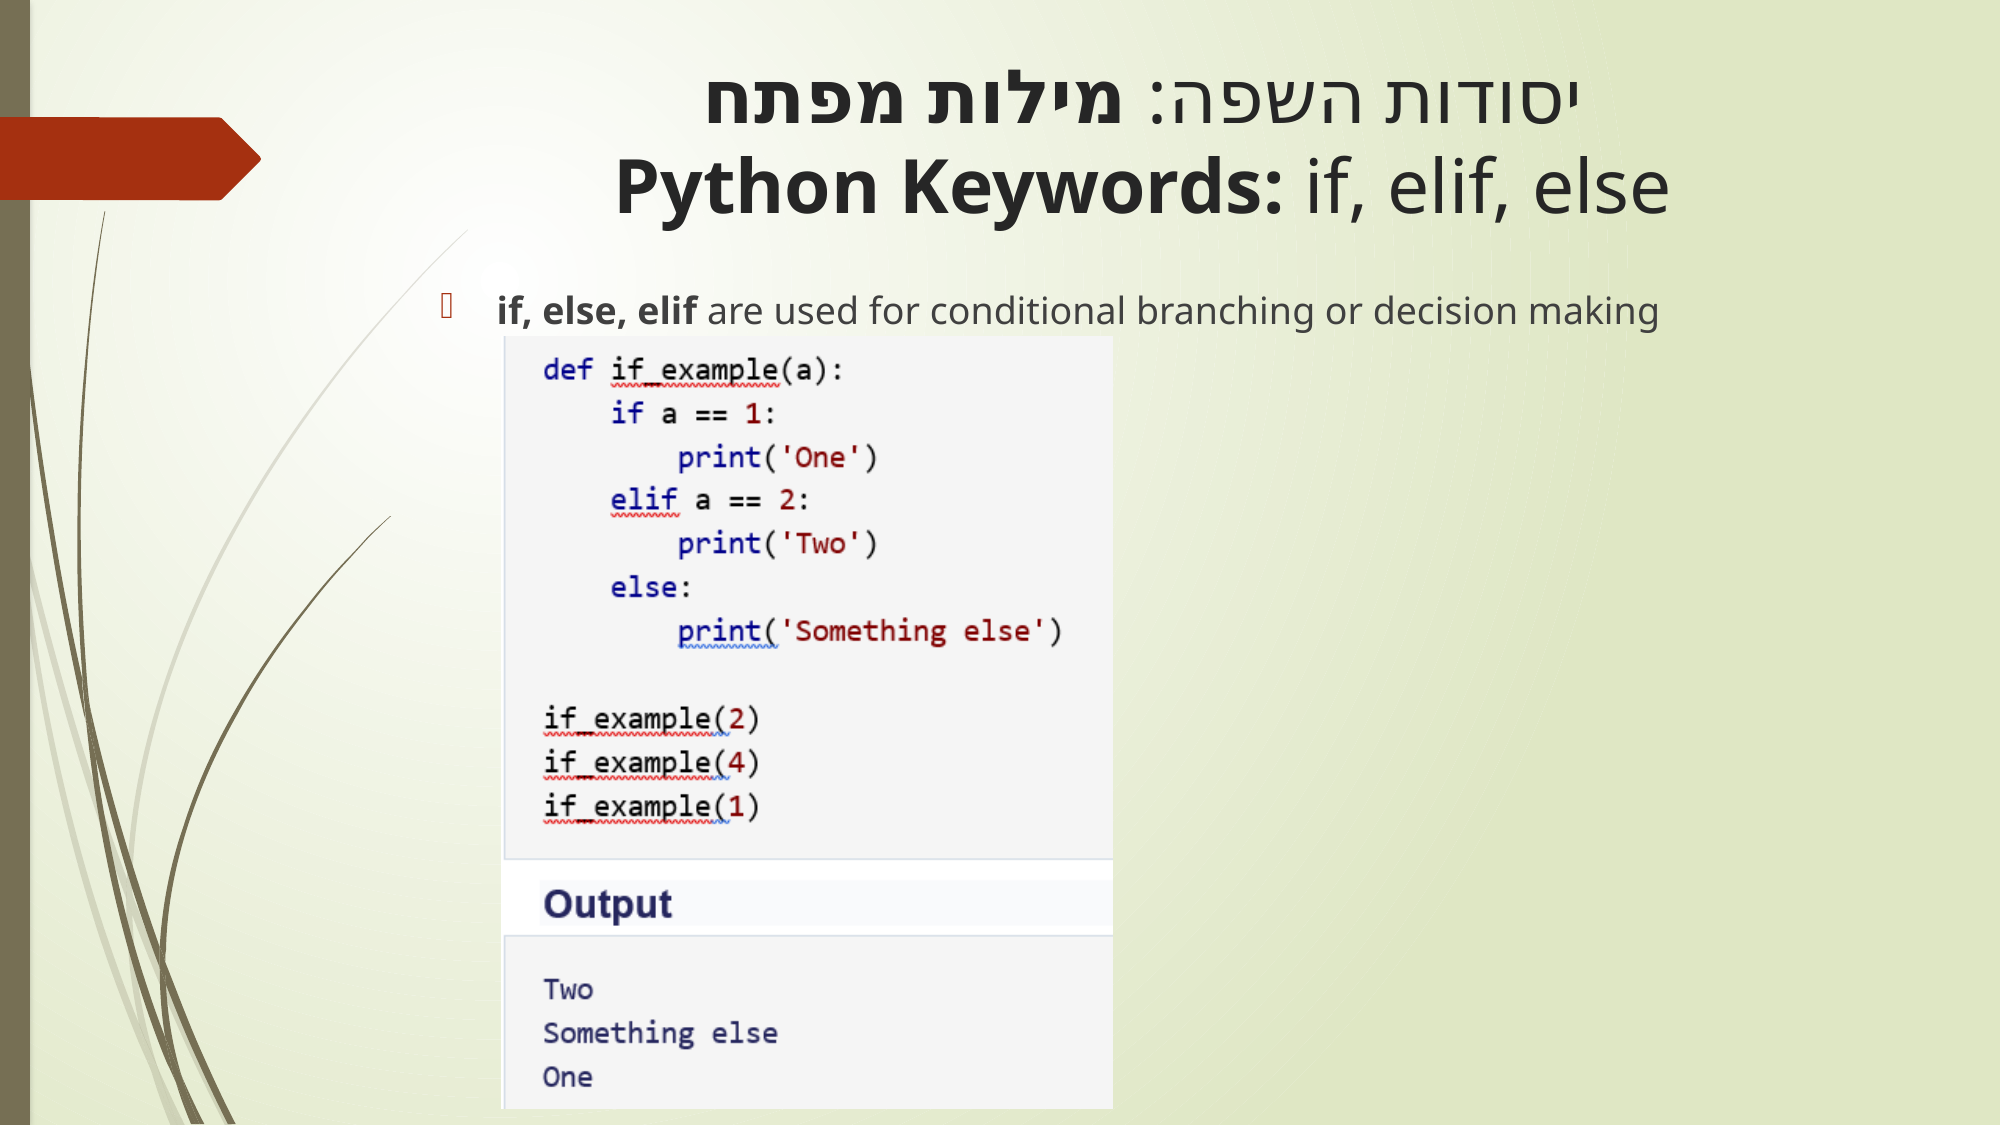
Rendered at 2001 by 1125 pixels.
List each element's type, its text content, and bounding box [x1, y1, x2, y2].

picture [501, 335, 1113, 1109]
title יסודות השפה: מילות מפתח Python Keywords: if, elif, else [411, 41, 1874, 252]
list if, else, elif are used for conditional branching or decision making [425, 279, 1888, 900]
